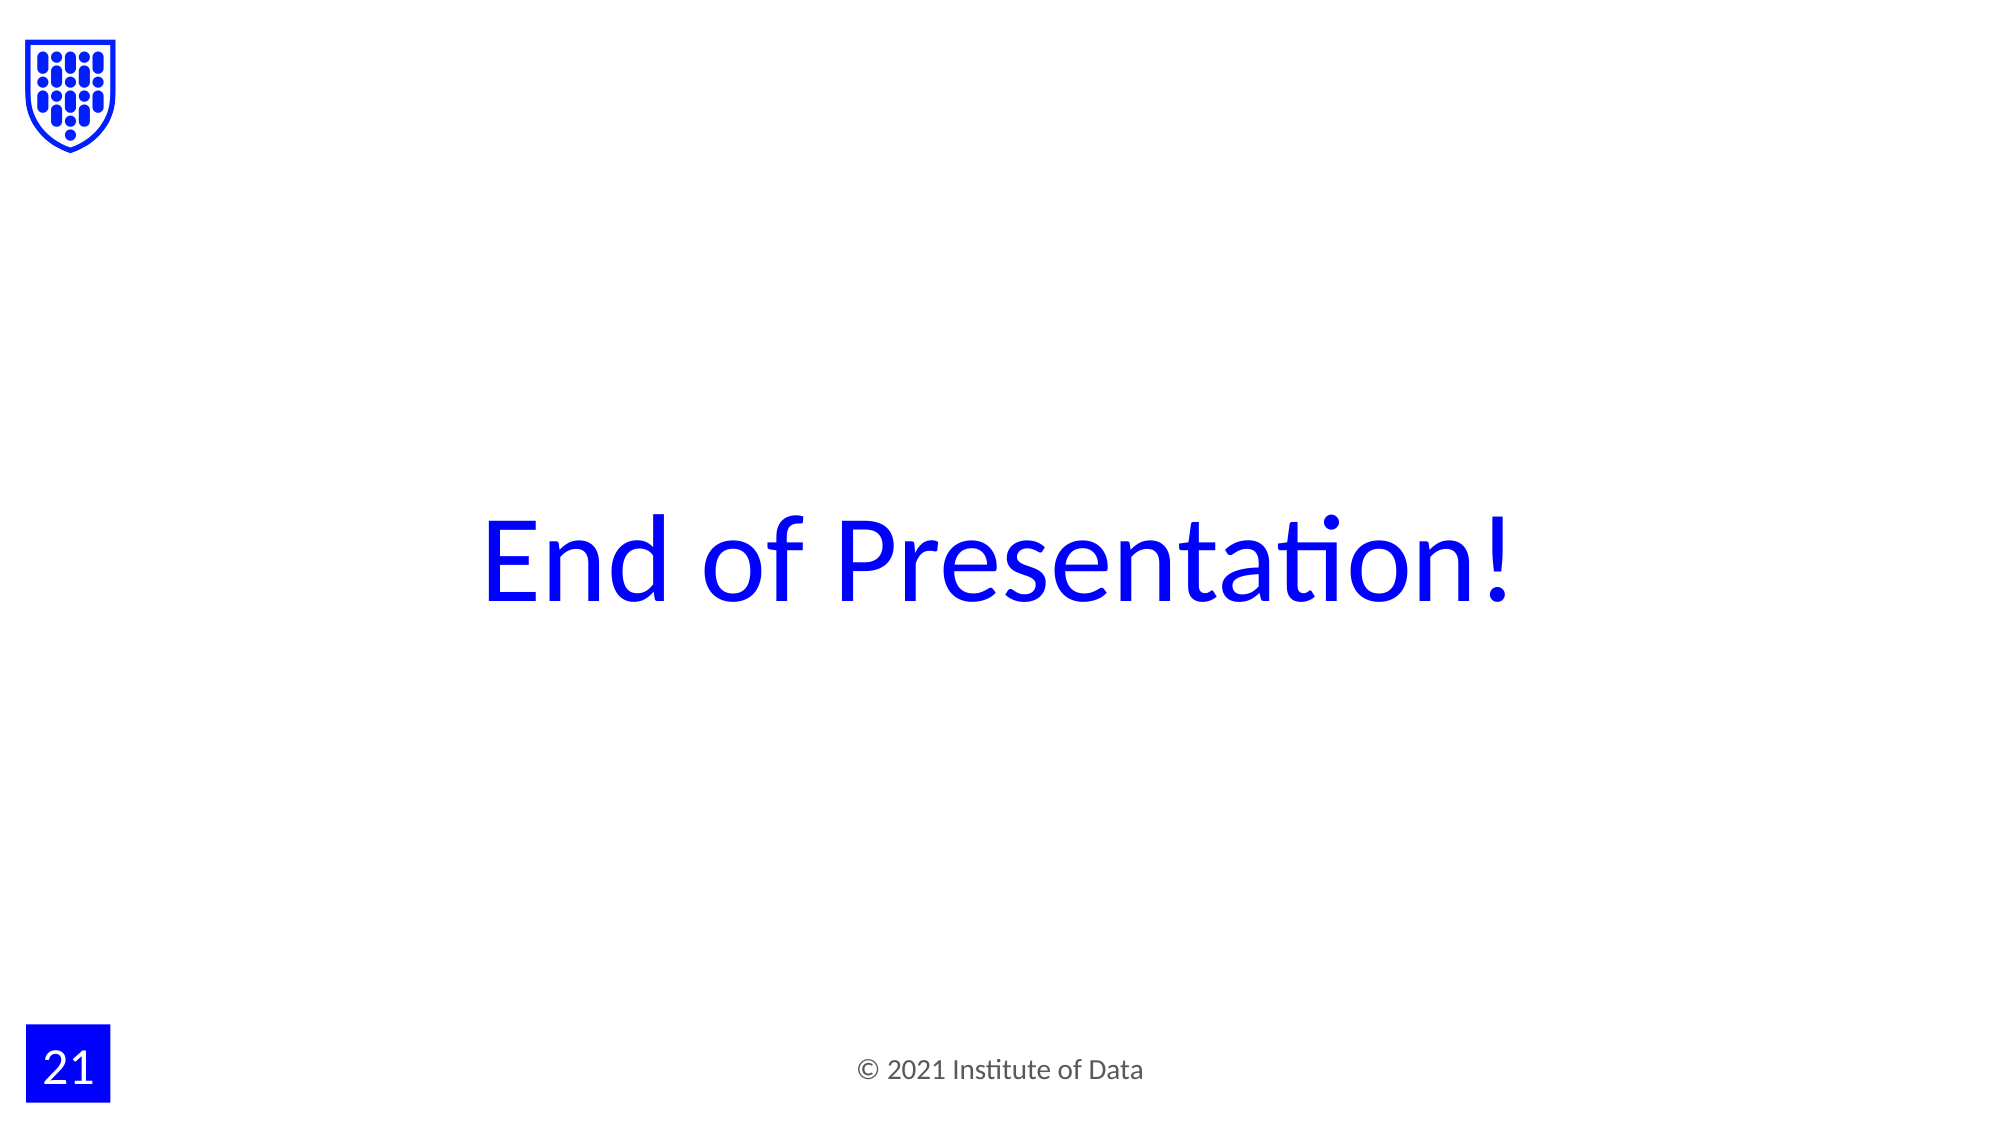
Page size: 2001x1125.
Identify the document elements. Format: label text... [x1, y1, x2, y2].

title End of Presentation! [249, 244, 1750, 590]
picture [0, 25, 141, 167]
subtitle [249, 590, 1750, 863]
